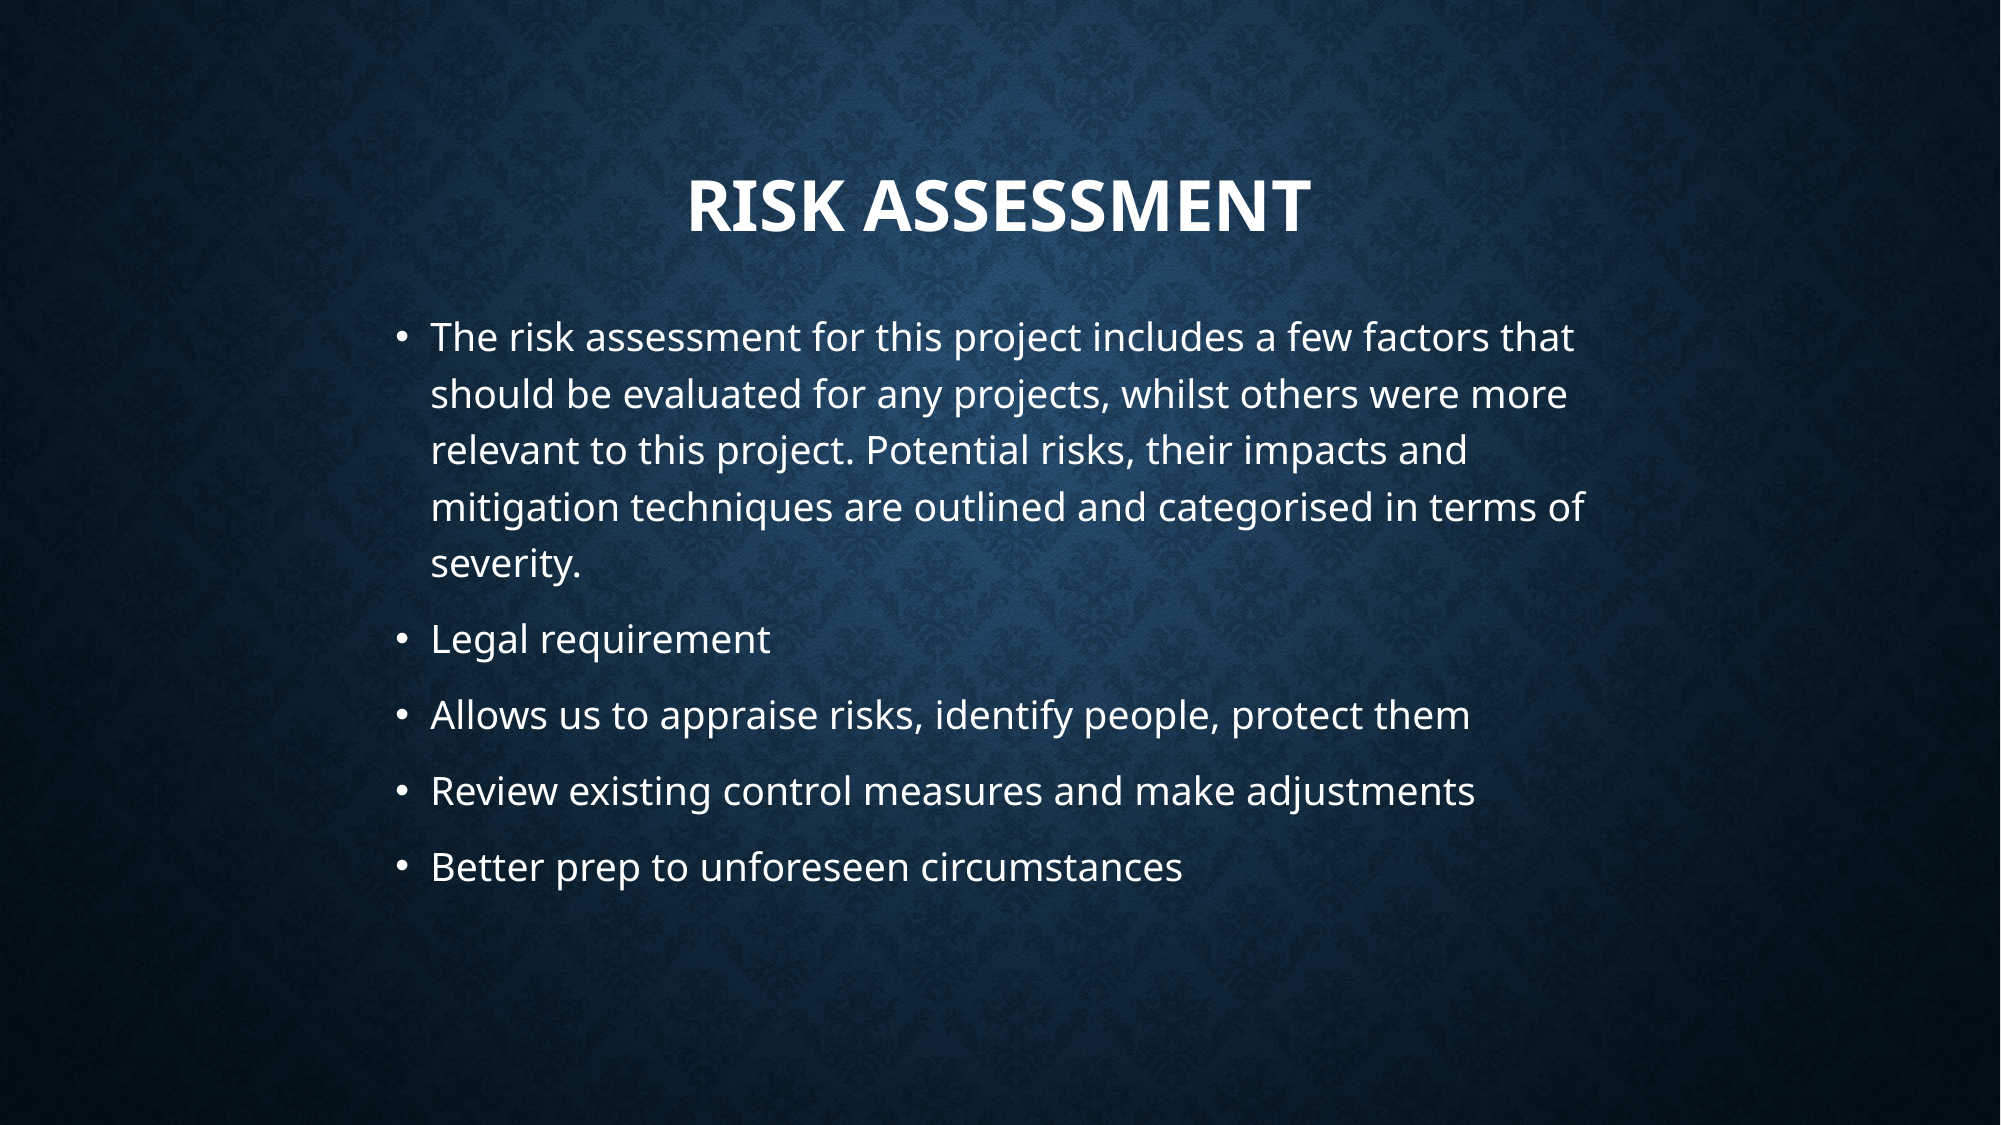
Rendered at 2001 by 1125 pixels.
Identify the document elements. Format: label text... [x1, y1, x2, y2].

list The risk assessment for this project includes a few factors that should be evaluated for any projects, whilst others were more relevant to this project. Potential risks, their impacts and mitigation techniques are outlined and categorised in terms of severity. Legal requirement Allows us to appraise risks, identify people, protect them Review existing control measures and make adjustments Better prep to unforeseen circumstances [380, 295, 1618, 904]
title Risk Assessment [149, 99, 1849, 318]
